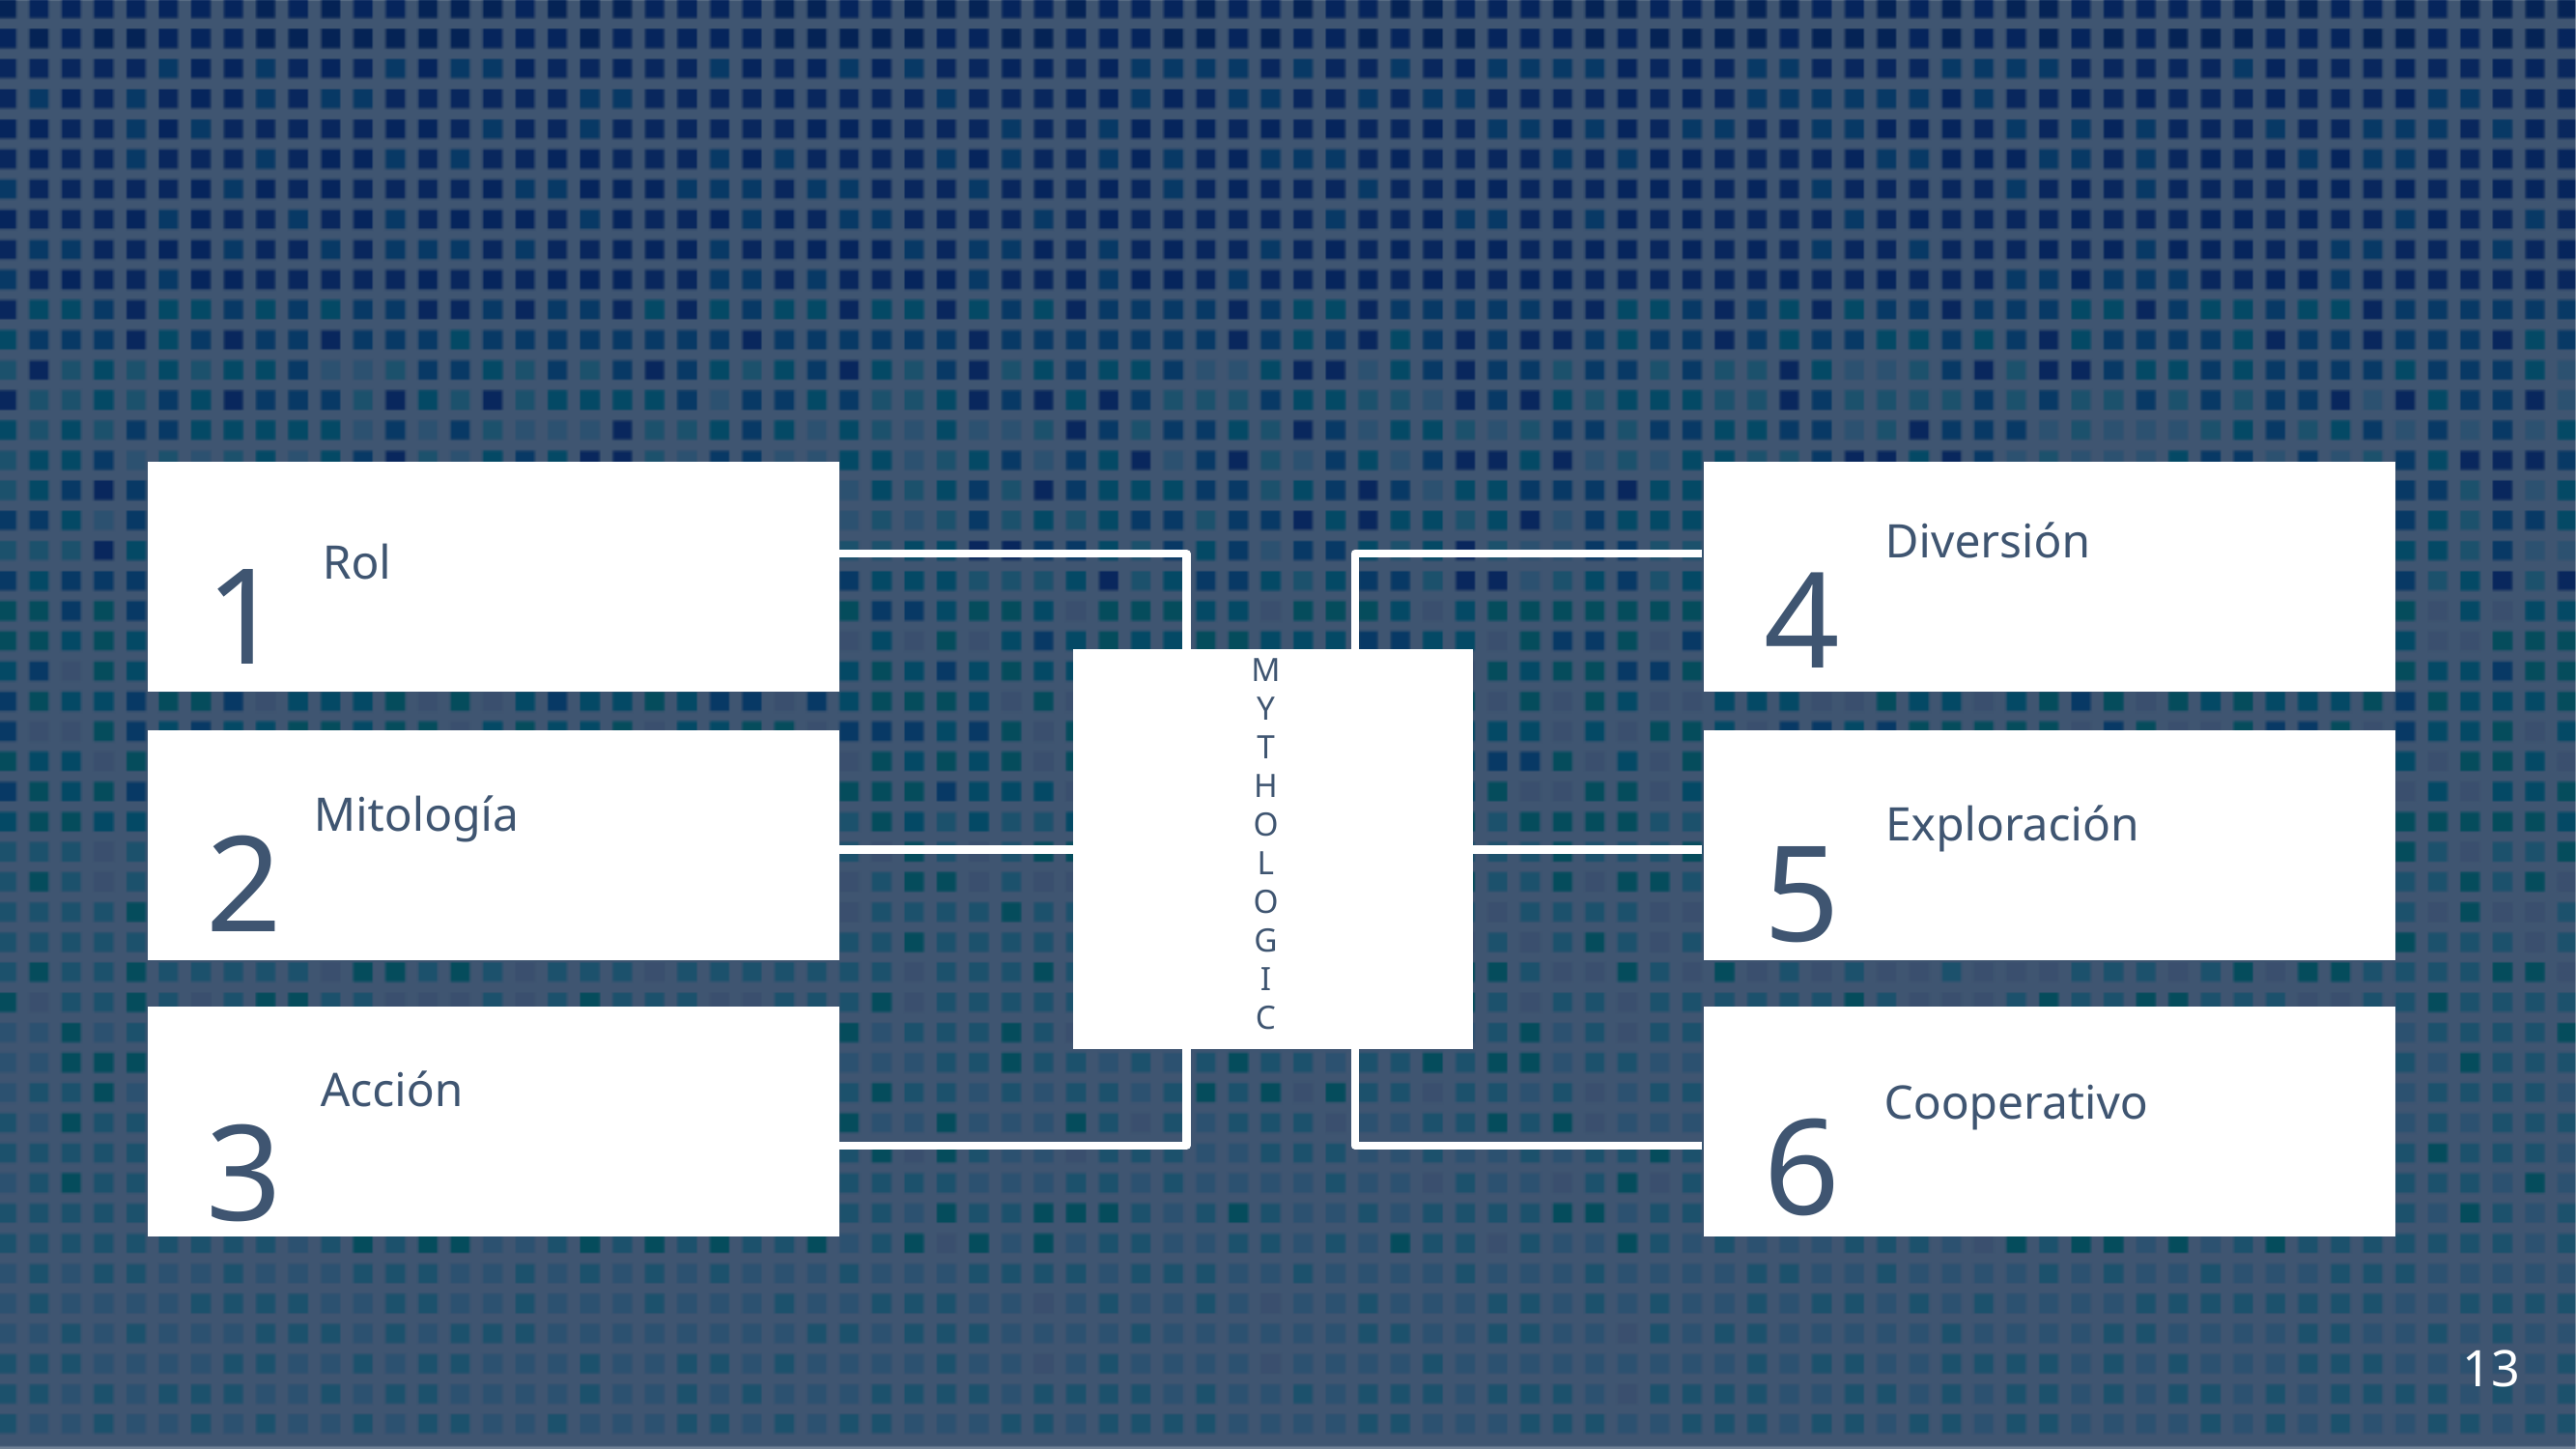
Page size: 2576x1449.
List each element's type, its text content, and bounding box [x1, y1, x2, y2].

text_box [146, 460, 841, 694]
text_box 13 [2462, 1332, 2520, 1405]
text_box 6 [1764, 1065, 1841, 1249]
text_box [146, 728, 841, 962]
text_box [838, 1051, 1187, 1147]
picture [0, 0, 2576, 1449]
text_box Mitología [313, 784, 520, 848]
text_box [1354, 553, 1703, 647]
text_box [1702, 728, 2398, 962]
text_box 4 [1764, 517, 1841, 702]
text_box Acción [320, 1060, 464, 1123]
text_box [1354, 1051, 1703, 1147]
text_box [1702, 460, 2398, 694]
text_box Rol [322, 532, 392, 596]
text_box 2 [206, 781, 282, 965]
text_box [146, 1005, 841, 1238]
text_box Exploración [1885, 787, 2140, 858]
text_box [1071, 647, 1475, 1051]
text_box 3 [206, 1069, 282, 1254]
text_box M Y T H O L O G I C [1251, 649, 1281, 1139]
text_box [1702, 1005, 2398, 1238]
text_box Cooperativo [1883, 1056, 2149, 1136]
text_box 1 [206, 513, 282, 697]
text_box Diversión [1884, 506, 2091, 575]
text_box [838, 553, 1187, 647]
text_box 5 [1764, 790, 1841, 976]
